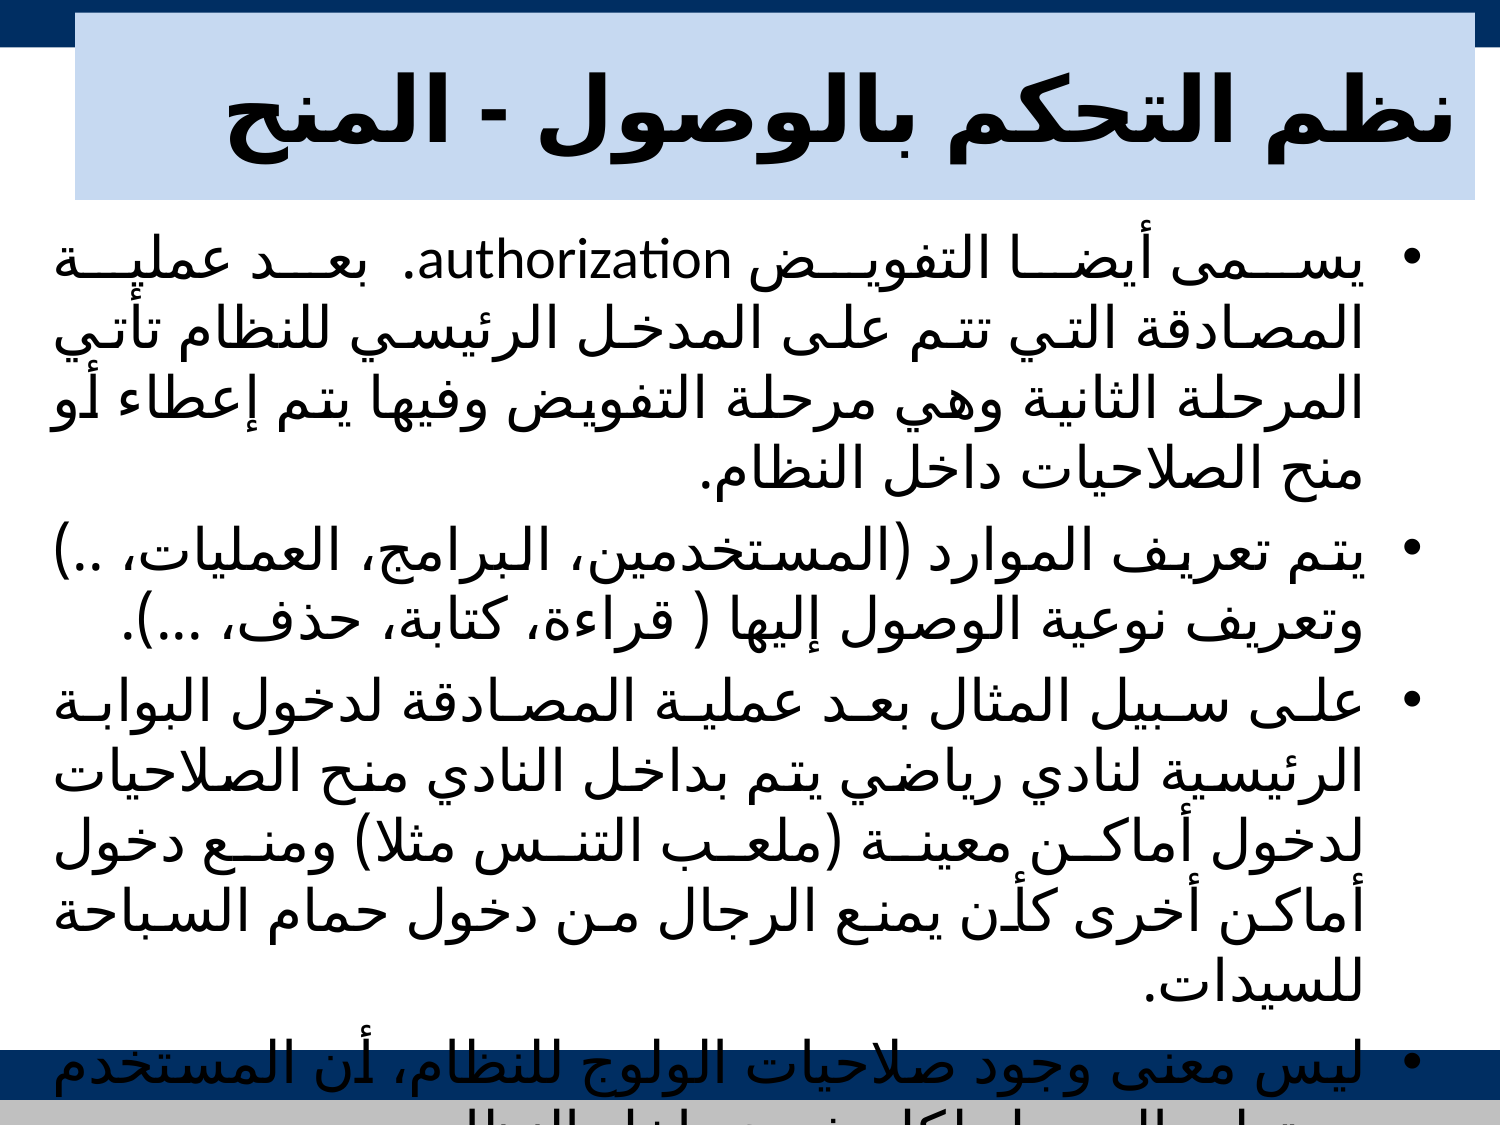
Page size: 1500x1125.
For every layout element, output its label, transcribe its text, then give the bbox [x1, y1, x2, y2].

list يسمى أيضا التفويض authorization. بعد عملية المصادقة التي تتم على المدخل الرئيسي للنظام تأتي المرحلة الثانية وهي مرحلة التفويض وفيها يتم إعطاء أو منح الصلاحيات داخل النظام. يتم تعريف الموارد (المستخدمين، البرامج، العمليات، ..) وتعريف نوعية الوصول إليها ( قراءة، كتابة، حذف، ...). على سبيل المثال بعد عملية المصادقة لدخول البوابة الرئيسية لنادي رياضي يتم بداخل النادي منح الصلاحيات لدخول أماكن معينة (ملعب التنس مثلا) ومنع دخول أماكن أخرى كأن يمنع الرجال من دخول حمام السباحة للسيدات. ليس معنى وجود صلاحيات الولوج للنظام، أن المستخدم يستطيع الوصول لكل شيء داخل النظام [37, 212, 1438, 1075]
title نظم التحكم بالوصول - المنح [75, 12, 1475, 200]
